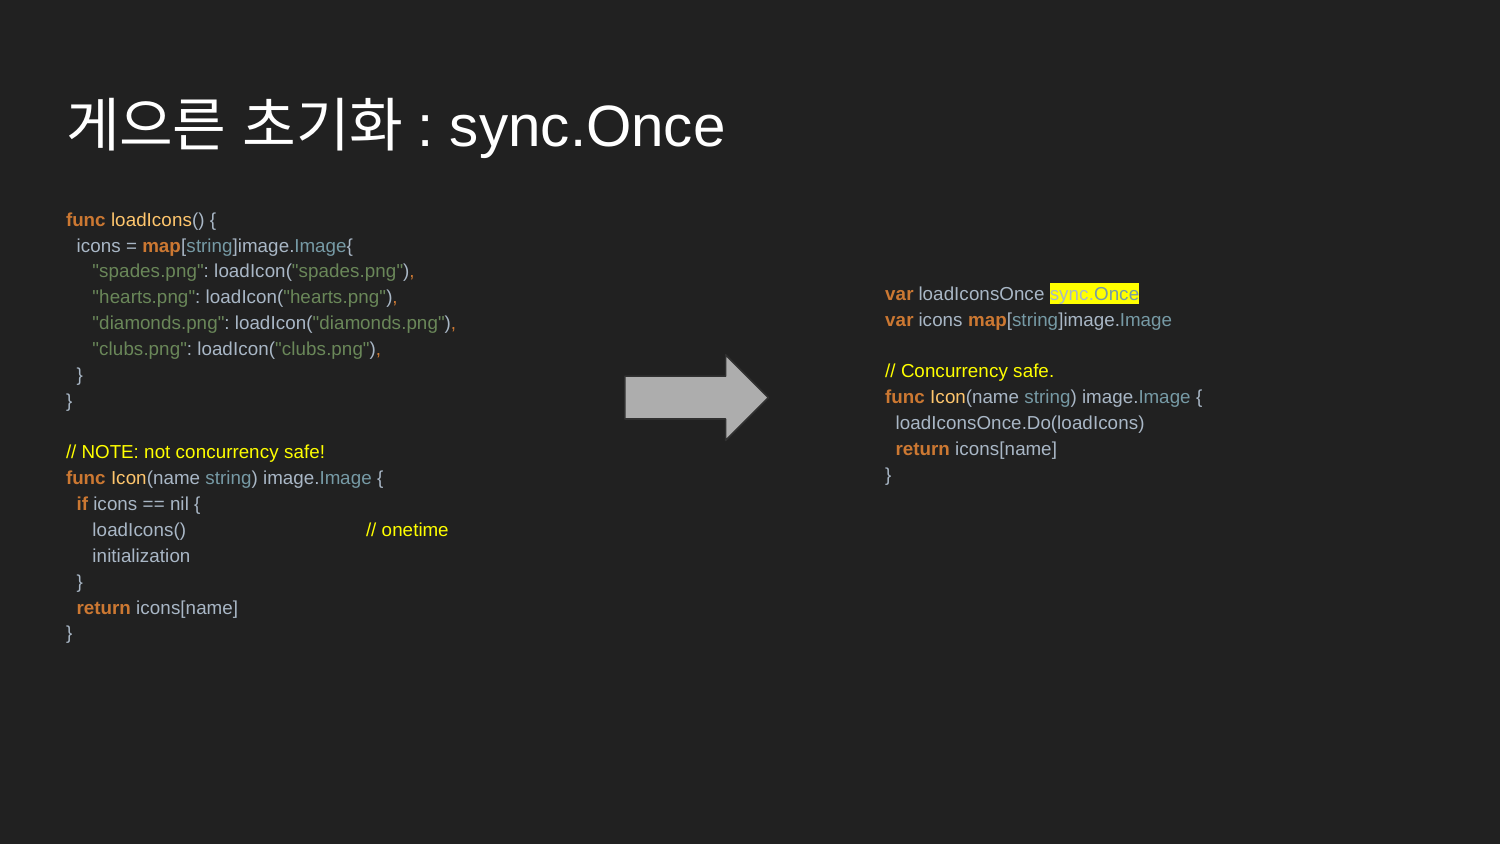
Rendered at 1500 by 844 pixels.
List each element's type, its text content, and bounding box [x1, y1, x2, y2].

text_box [624, 354, 769, 441]
list var loadIconsOnce sync.Once var icons map[string]image.Image // Concurrency safe. func Icon(name string) image.Image { loadIconsOnce.Do(loadIcons) return icons[name] } [870, 263, 1305, 629]
list func loadIcons() { icons = map[string]image.Image{ "spades.png": loadIcon("spades.png"), "hearts.png": loadIcon("hearts.png"), "diamonds.png": loadIcon("diamonds.png"), "clubs.png": loadIcon("clubs.png"), } } // NOTE: not concurrency safe! func Icon(name string) image.Image { if icons == nil { loadIcons() // onetime initialization } return icons[name] } [51, 189, 585, 703]
title 게으른 초기화: sync.Once [51, 72, 1449, 167]
